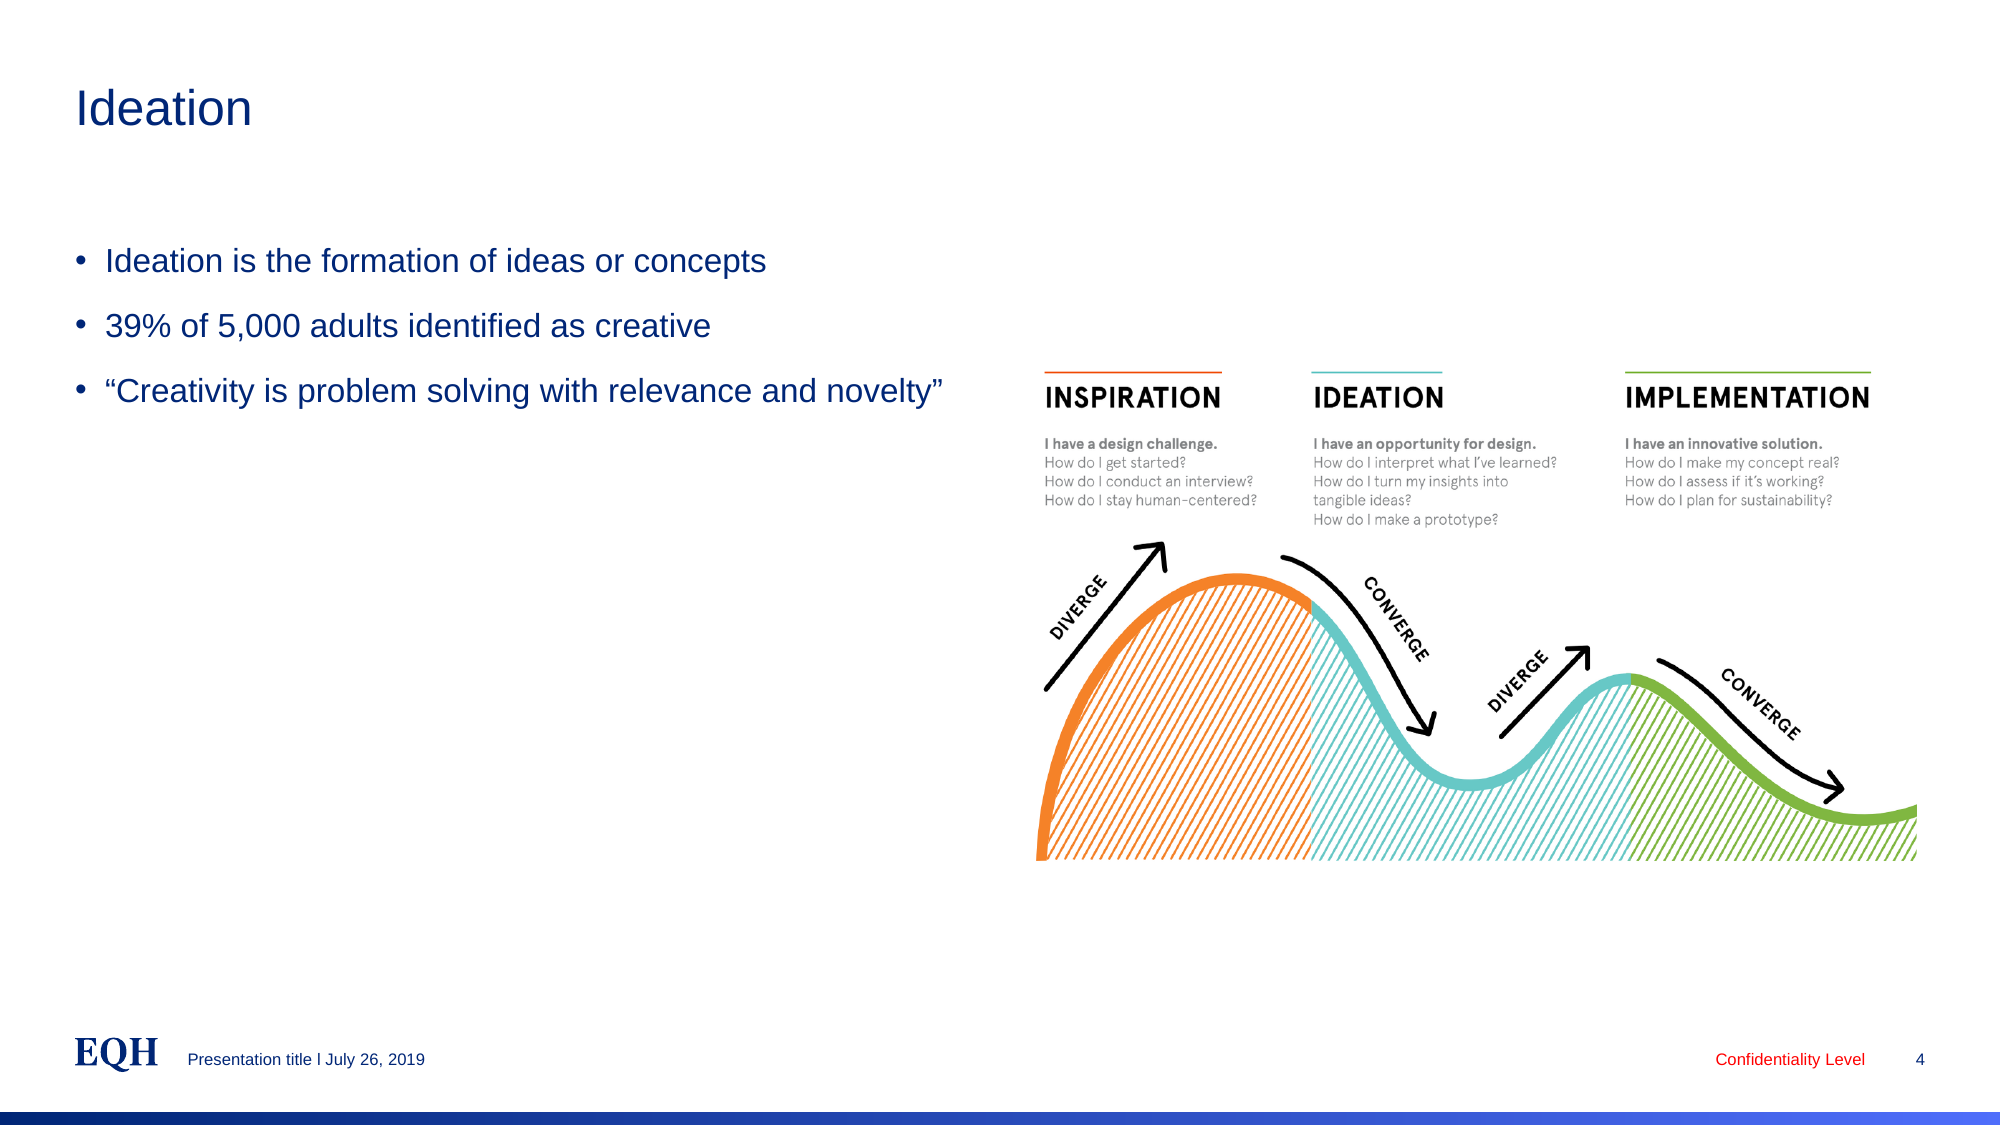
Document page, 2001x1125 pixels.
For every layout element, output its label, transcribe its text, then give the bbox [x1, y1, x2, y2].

footer Confidentiality Level [1502, 1034, 1865, 1069]
title Ideation [75, 75, 1449, 196]
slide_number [187, 1034, 974, 1069]
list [1025, 361, 1926, 868]
list Ideation is the formation of ideas or concepts 39% of 5,000 adults identified as creative “Creativity is problem solving with relevance and novelty” [75, 239, 974, 991]
slide_number 4 [1865, 1034, 1925, 1069]
